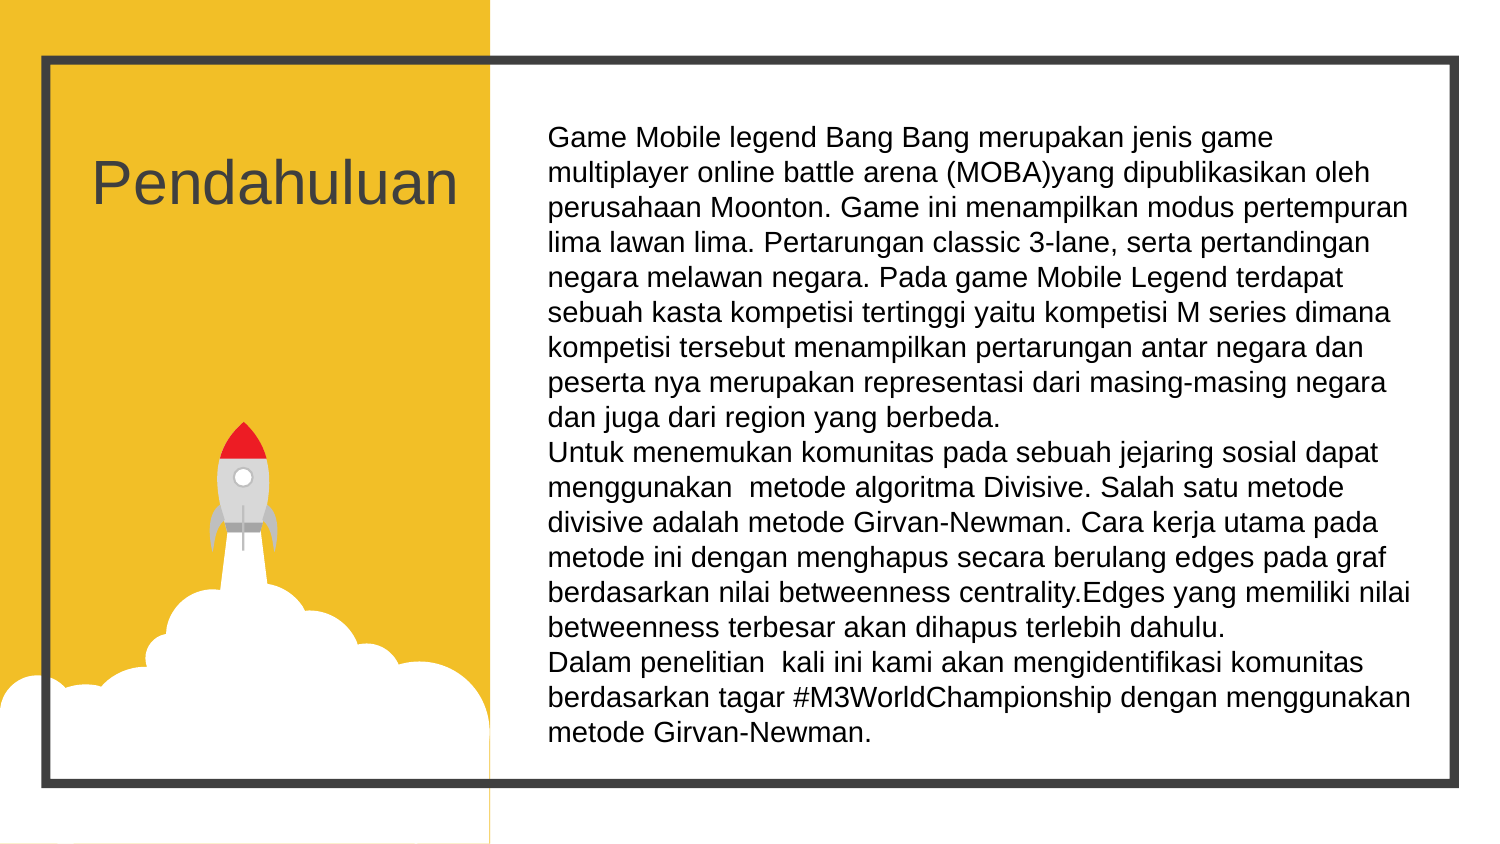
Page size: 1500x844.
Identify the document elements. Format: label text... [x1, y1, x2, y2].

list Pendahuluan [76, 67, 482, 292]
text_box Game Mobile legend Bang Bang merupakan jenis game multiplayer online battle arena (MOBA)yang dipublikasikan oleh perusahaan Moonton. Game ini menampilkan modus pertempuran lima lawan lima. Pertarungan classic 3-lane, serta pertandingan negara melawan negara. Pada game Mobile Legend terdapat sebuah kasta kompetisi tertinggi yaitu kompetisi M series dimana kompetisi tersebut menampilkan pertarungan antar negara dan peserta nya merupakan representasi dari masing-masing negara dan juga dari region yang berbeda. Untuk menemukan komunitas pada sebuah jejaring sosial dapat menggunakan metode algoritma Divisive. Salah satu metode divisive adalah metode Girvan-Newman. Cara kerja utama pada metode ini dengan menghapus secara berulang edges pada graf berdasarkan nilai betweenness centrality.Edges yang memiliki nilai betweenness terbesar akan dihapus terlebih dahulu. Dalam penelitian kali ini kami akan mengidentifikasi komunitas berdasarkan tagar #M3WorldChampionship dengan menggunakan metode Girvan-Newman. [532, 103, 1436, 798]
